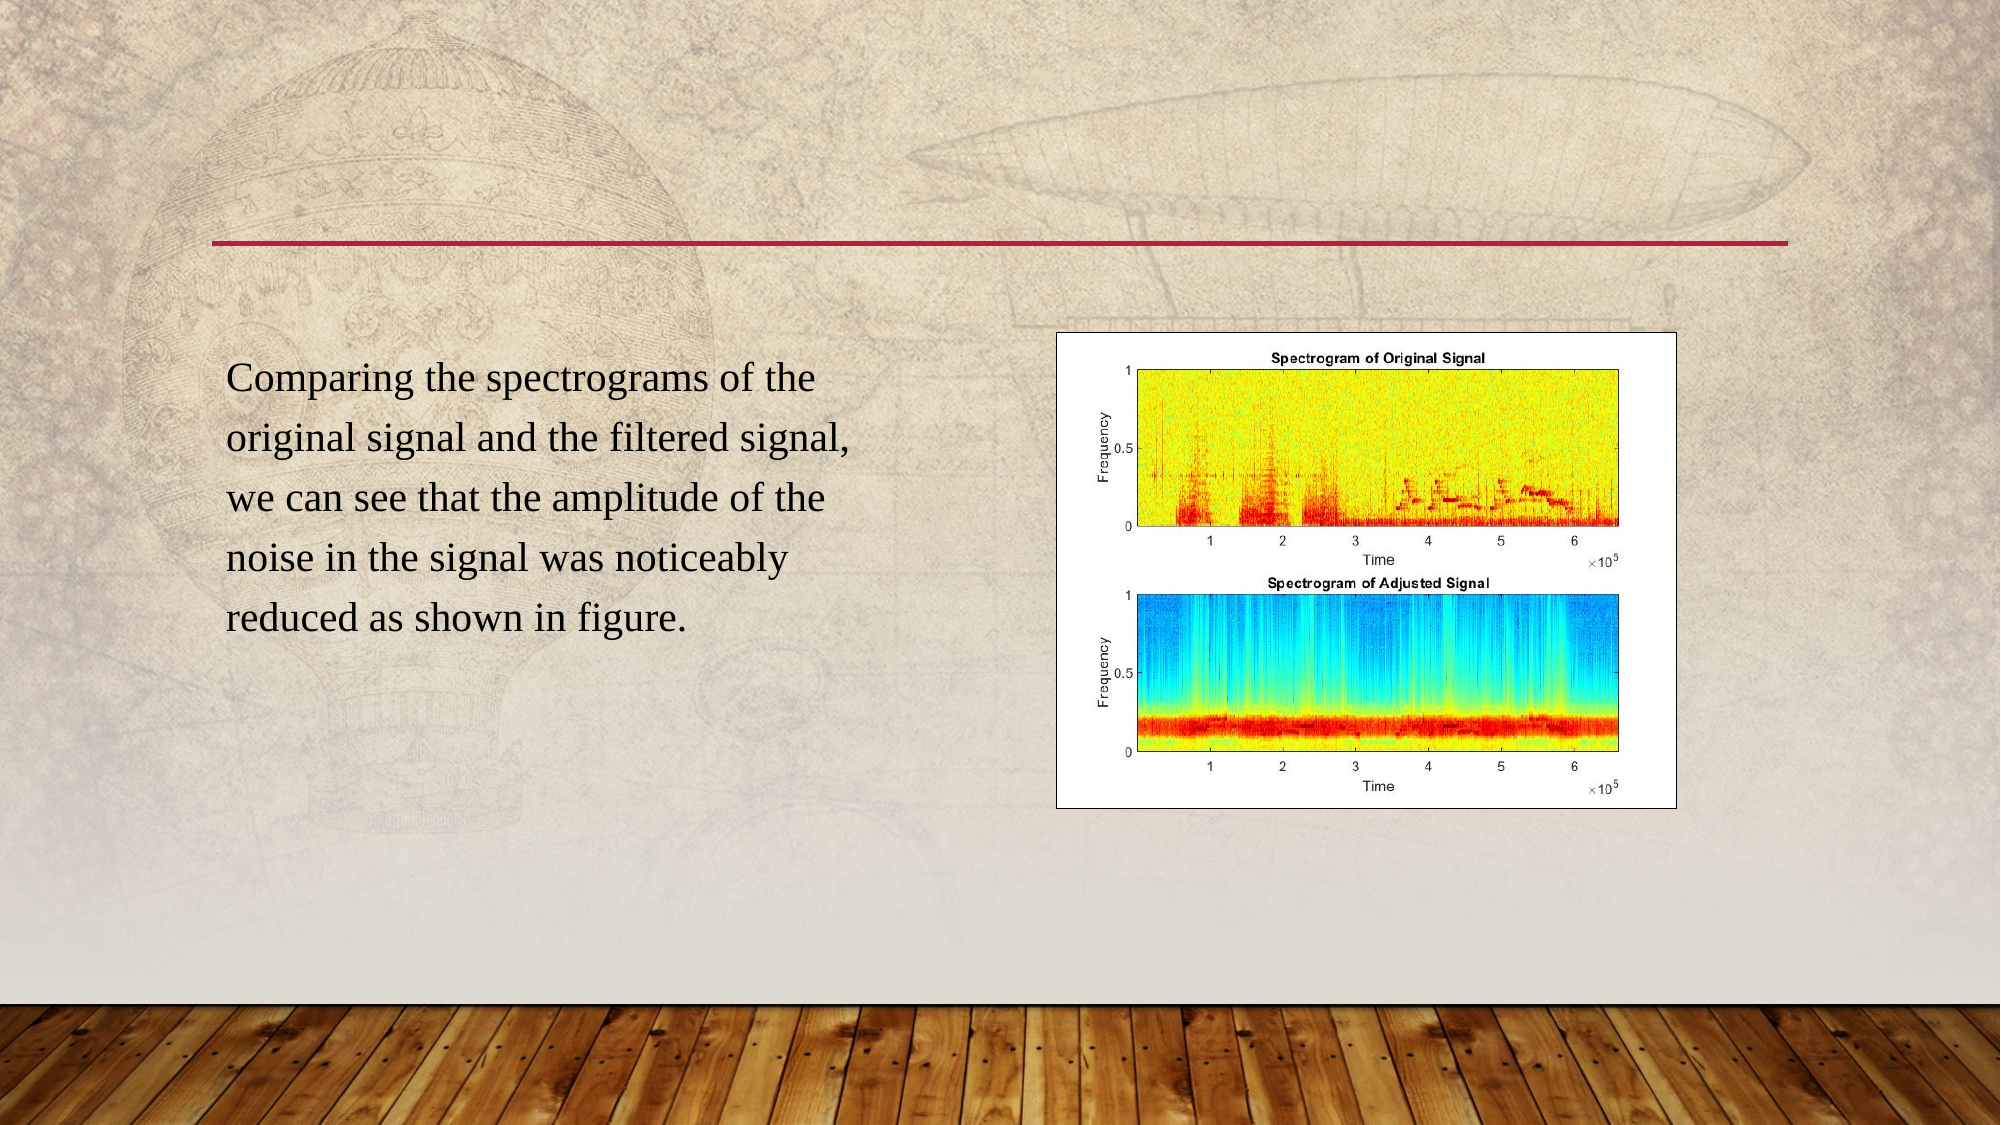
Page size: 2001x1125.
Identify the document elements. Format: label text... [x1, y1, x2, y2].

picture [0, 1004, 2000, 1125]
picture [1056, 331, 1677, 809]
list Comparing the spectrograms of the original signal and the filtered signal, we can see that the amplitude of the noise in the signal was noticeably reduced as shown in figure. [211, 332, 876, 944]
